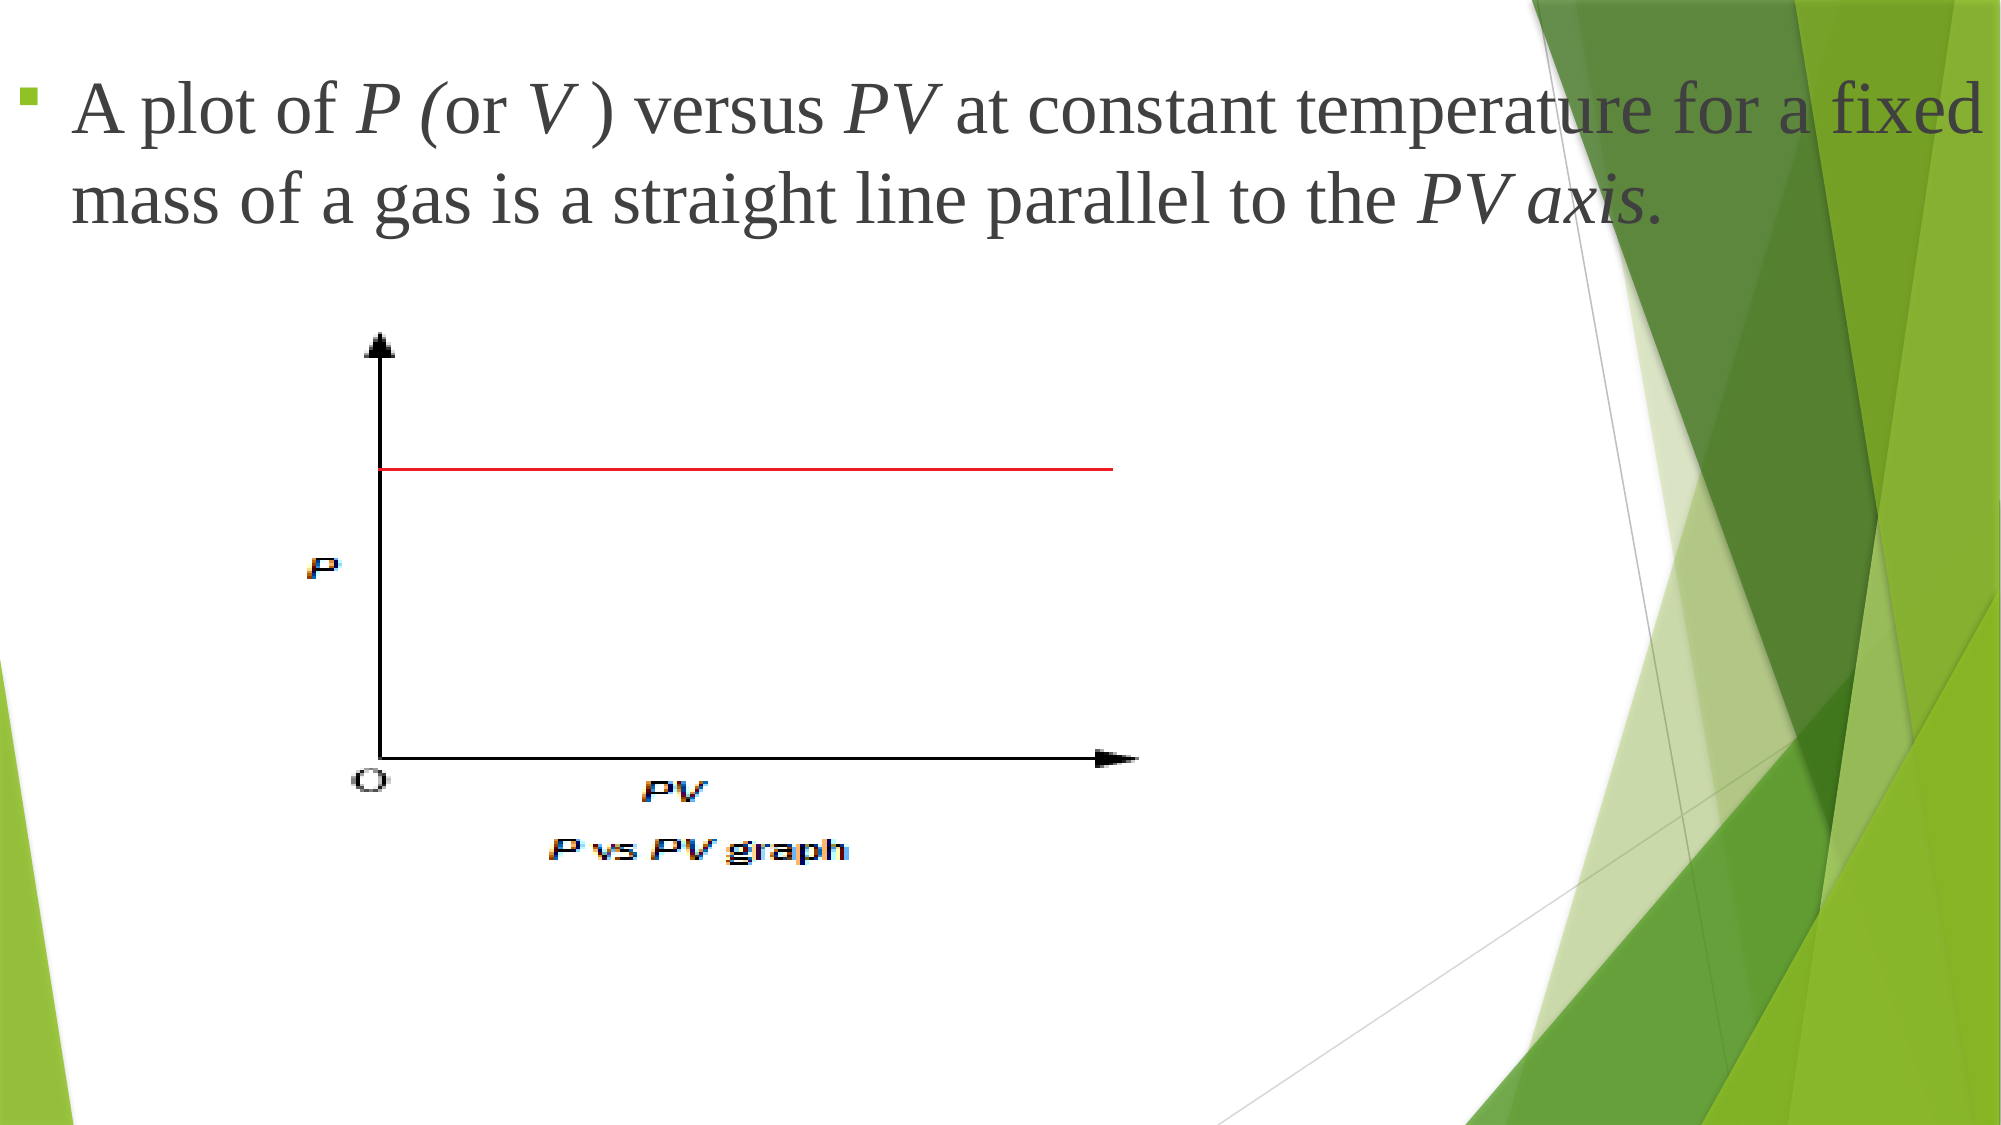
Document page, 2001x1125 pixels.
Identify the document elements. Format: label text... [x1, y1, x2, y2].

list A plot of P (or V ) versus PV at constant temperature for a fixed mass of a gas is a straight line parallel to the PV axis. [0, 51, 2000, 1014]
picture [201, 248, 1251, 884]
